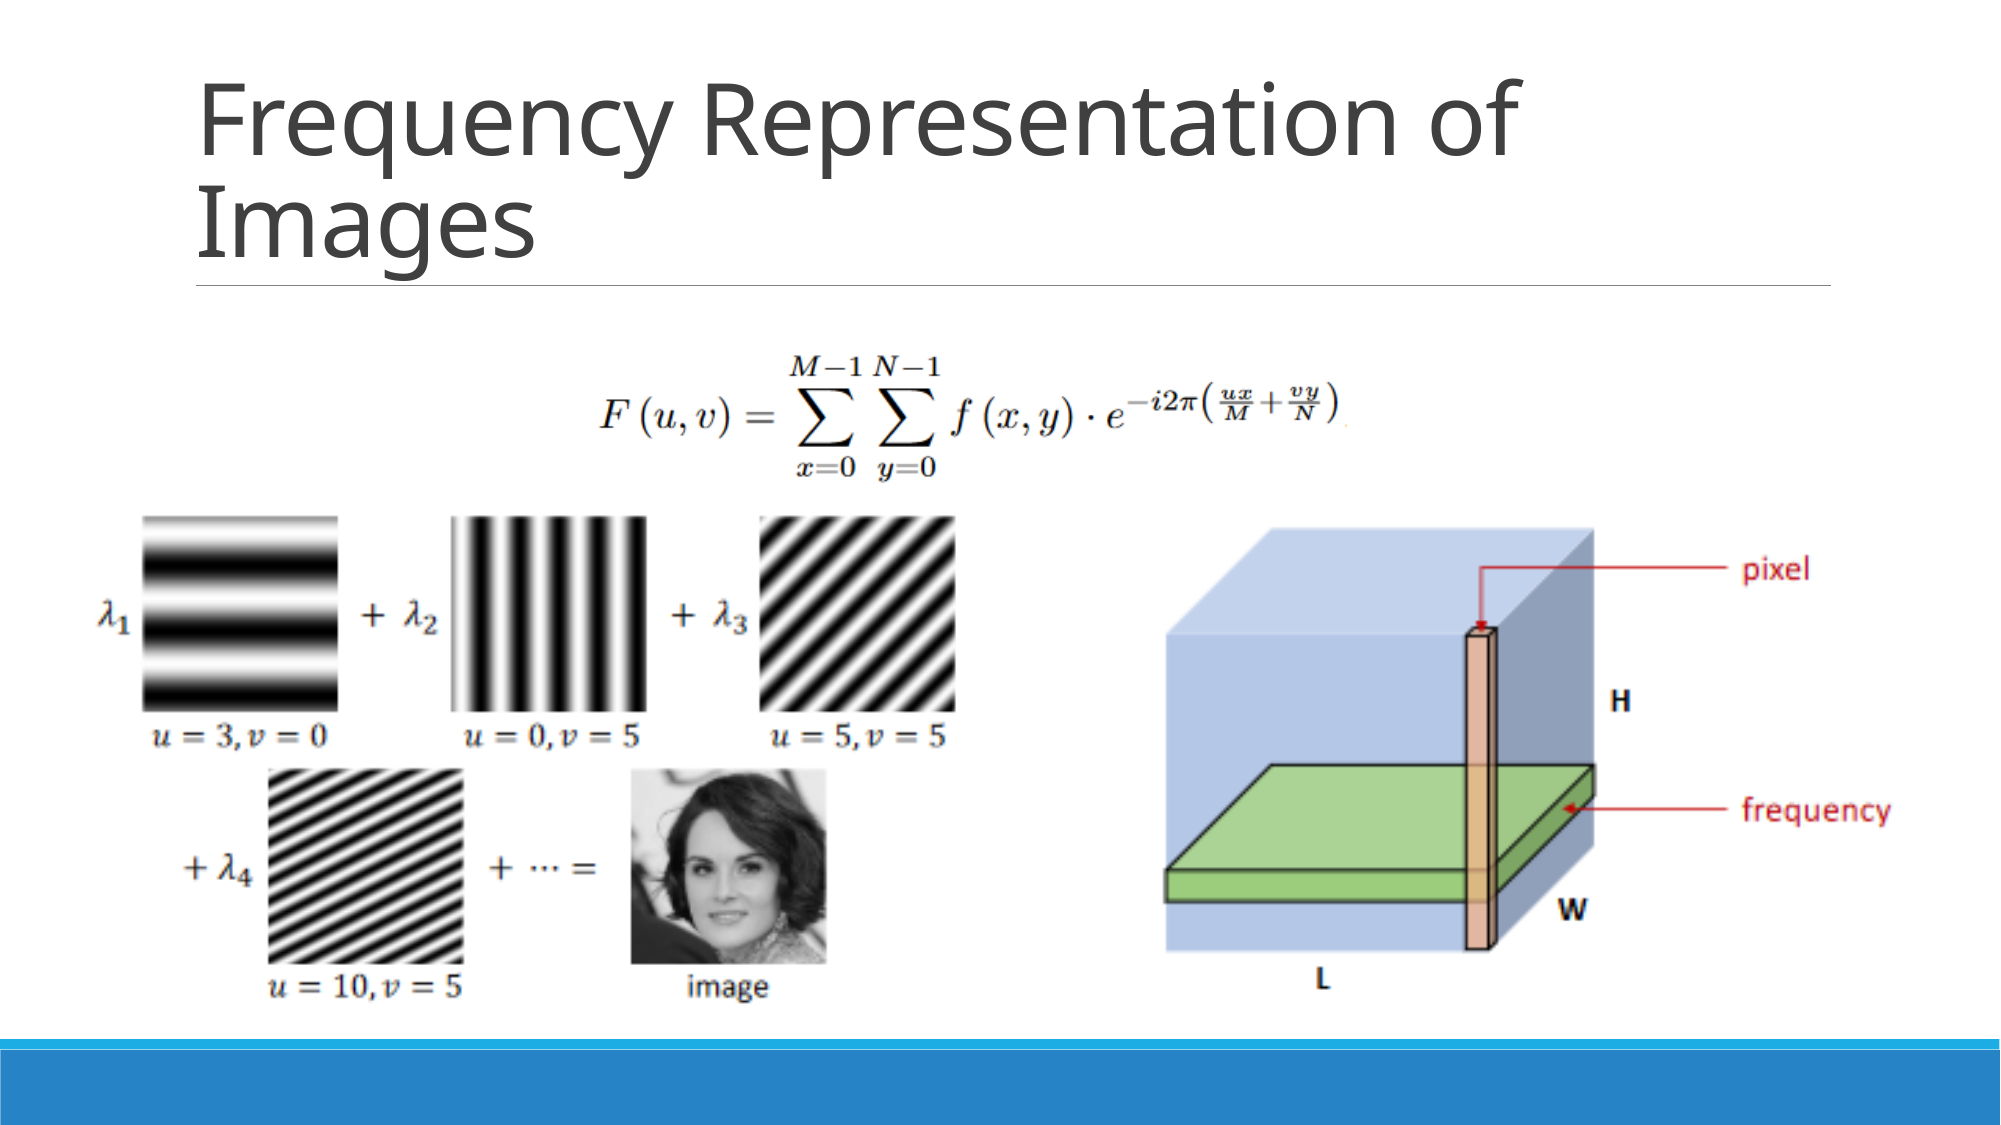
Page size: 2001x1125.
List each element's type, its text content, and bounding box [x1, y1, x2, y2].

picture [34, 318, 1947, 1017]
title Frequency Representation of Images [180, 47, 1830, 285]
